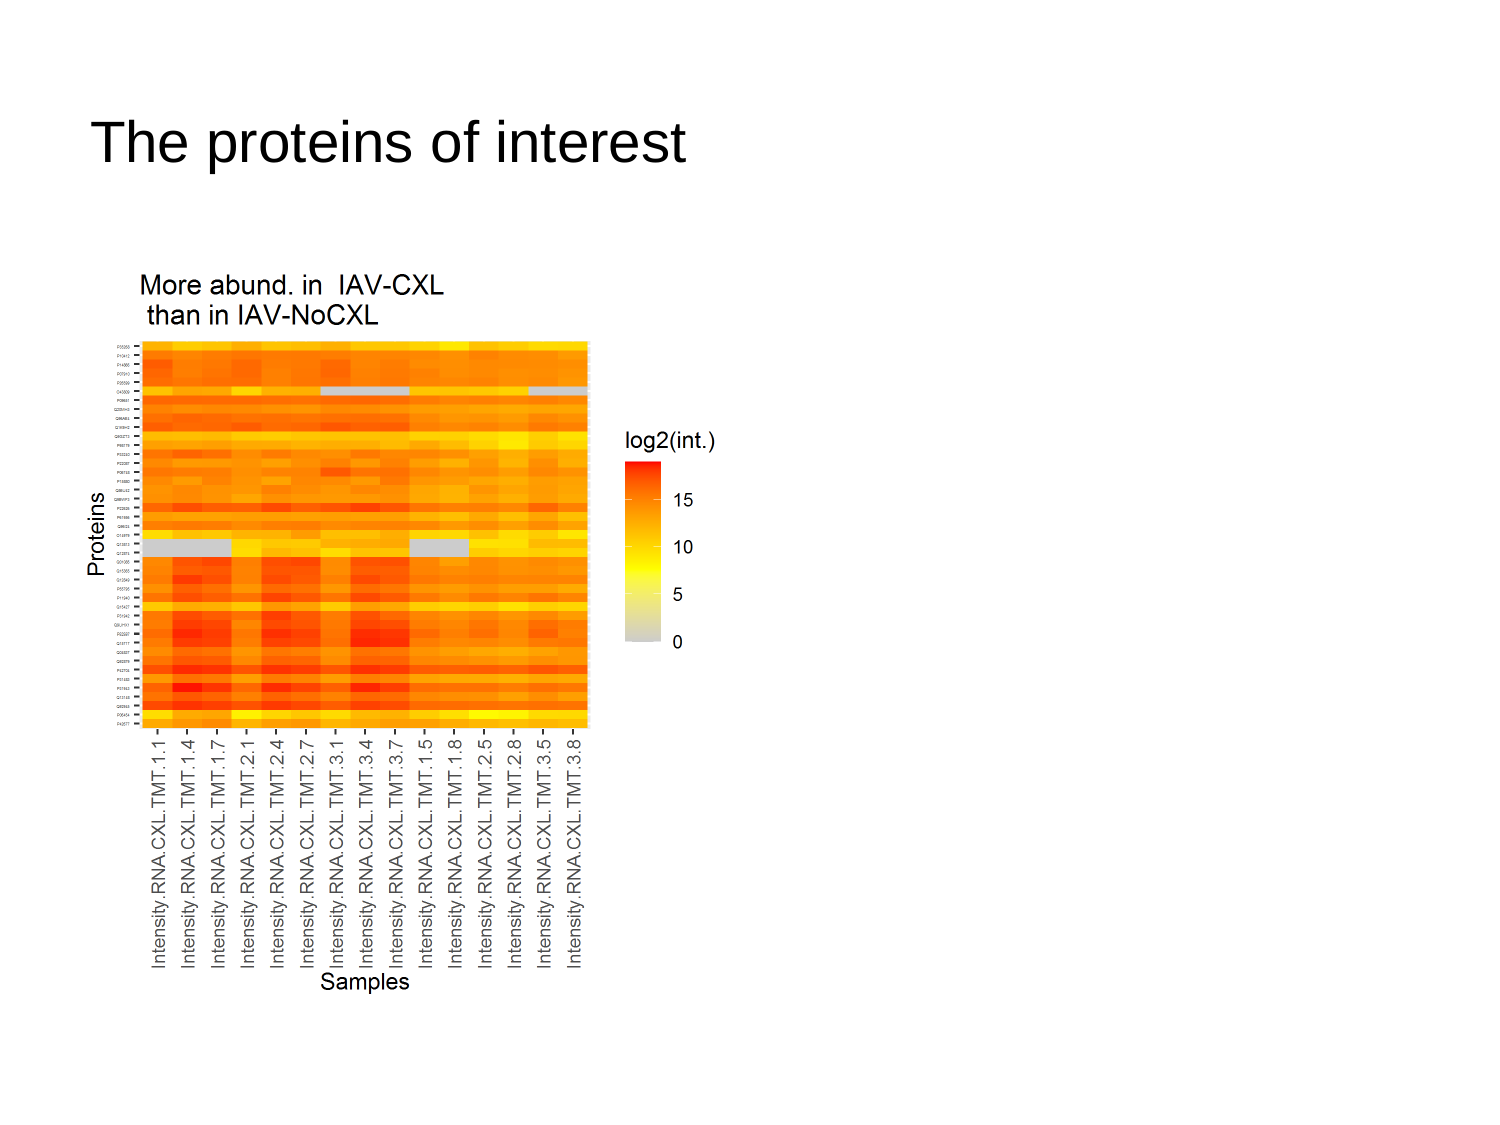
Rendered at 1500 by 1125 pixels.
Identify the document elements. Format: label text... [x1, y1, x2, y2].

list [74, 262, 738, 1006]
title The proteins of interest [75, 45, 1425, 233]
